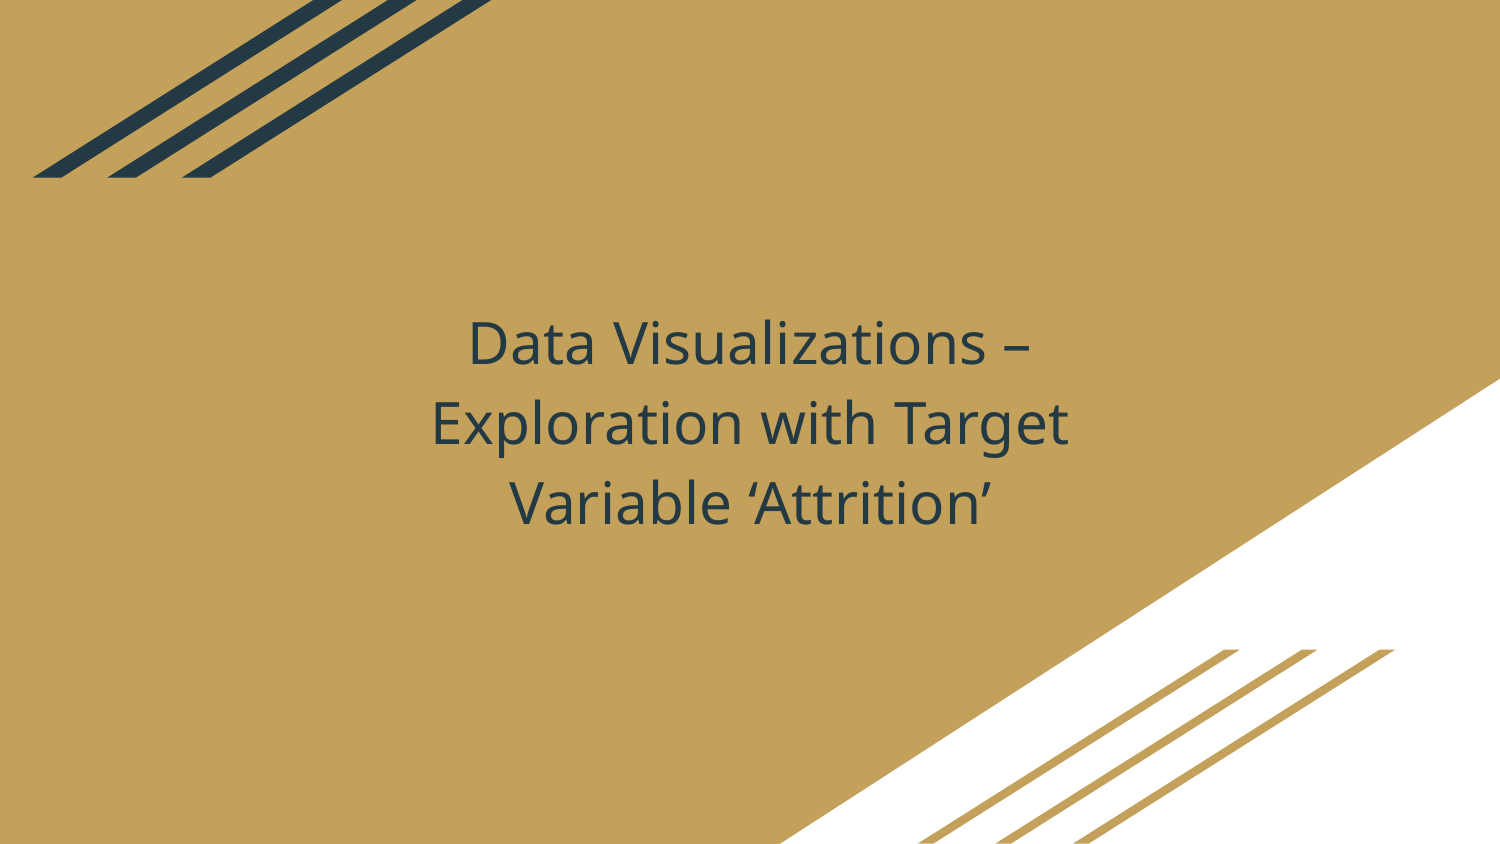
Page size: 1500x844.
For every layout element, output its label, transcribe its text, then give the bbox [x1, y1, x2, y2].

title Data Visualizations – Exploration with Target Variable ‘Attrition’ [309, 286, 1192, 557]
